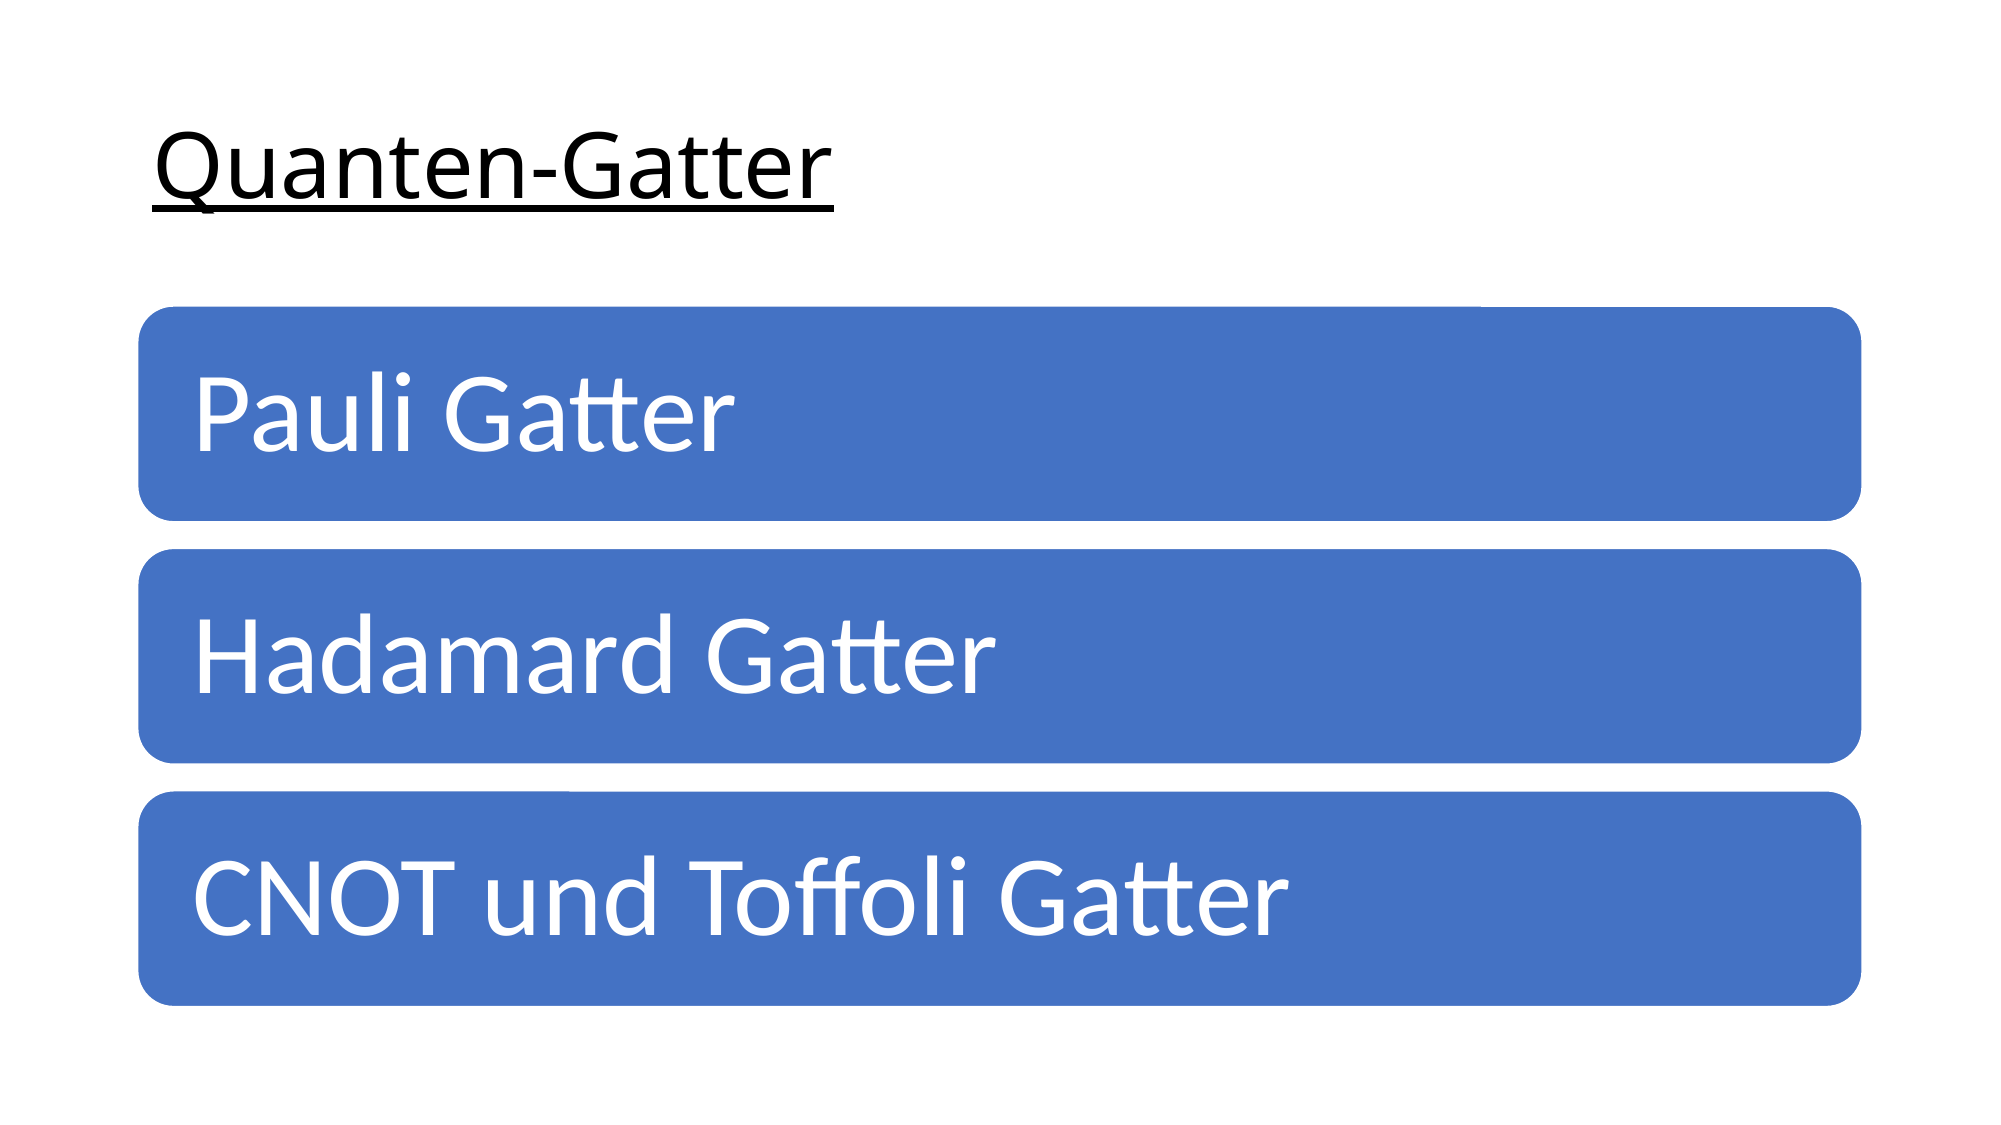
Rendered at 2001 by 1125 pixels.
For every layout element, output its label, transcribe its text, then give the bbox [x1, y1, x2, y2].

title Quanten-Gatter [137, 59, 1863, 278]
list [137, 299, 1863, 1014]
